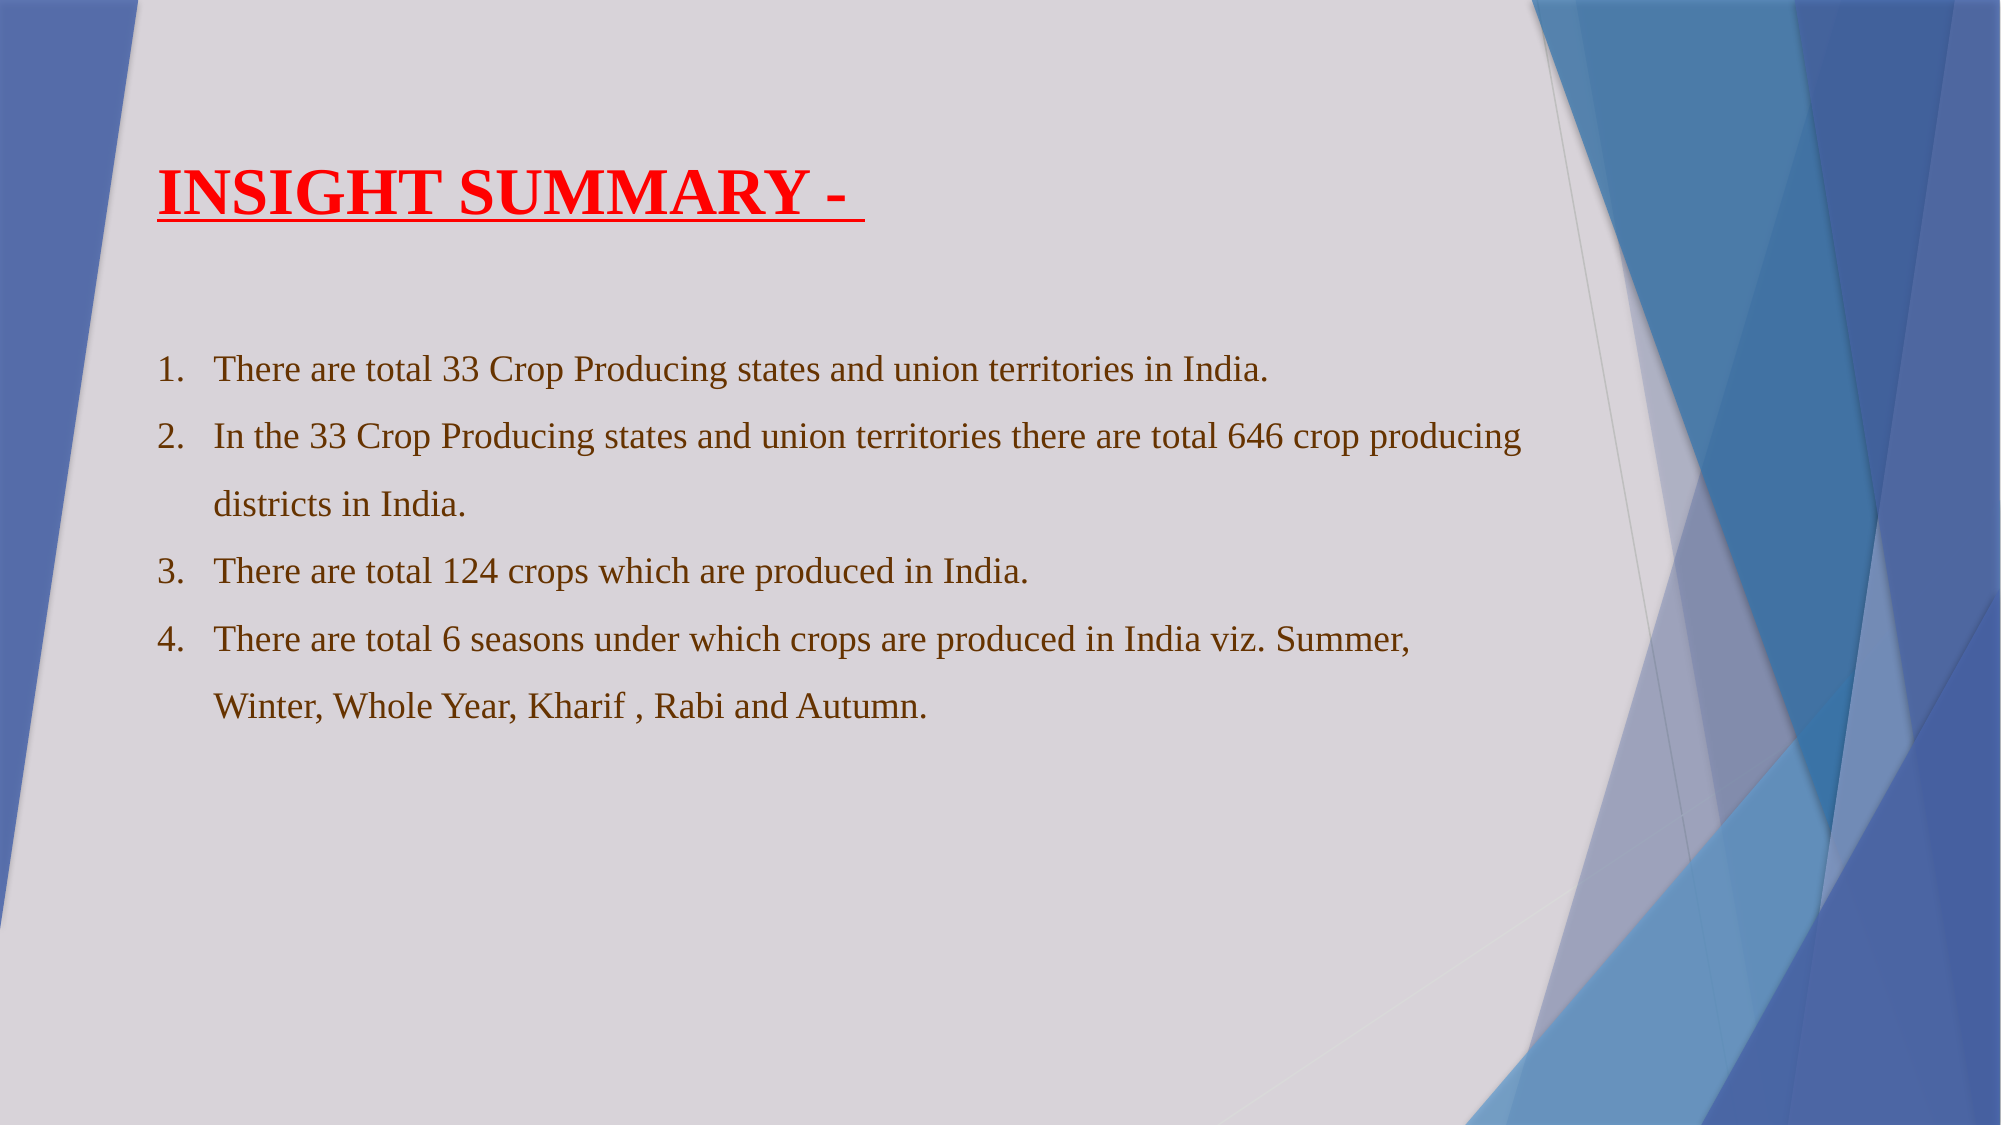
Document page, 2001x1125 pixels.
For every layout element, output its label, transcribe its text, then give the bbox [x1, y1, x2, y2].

text_box INSIGHT SUMMARY - [142, 140, 1450, 236]
text_box There are total 33 Crop Producing states and union territories in India. In the 33 Crop Producing states and union territories there are total 646 crop producing districts in India. There are total 124 crops which are produced in India. There are total 6 seasons under which crops are produced in India viz. Summer, Winter, Whole Year, Kharif , Rabi and Autumn. [142, 313, 1545, 734]
